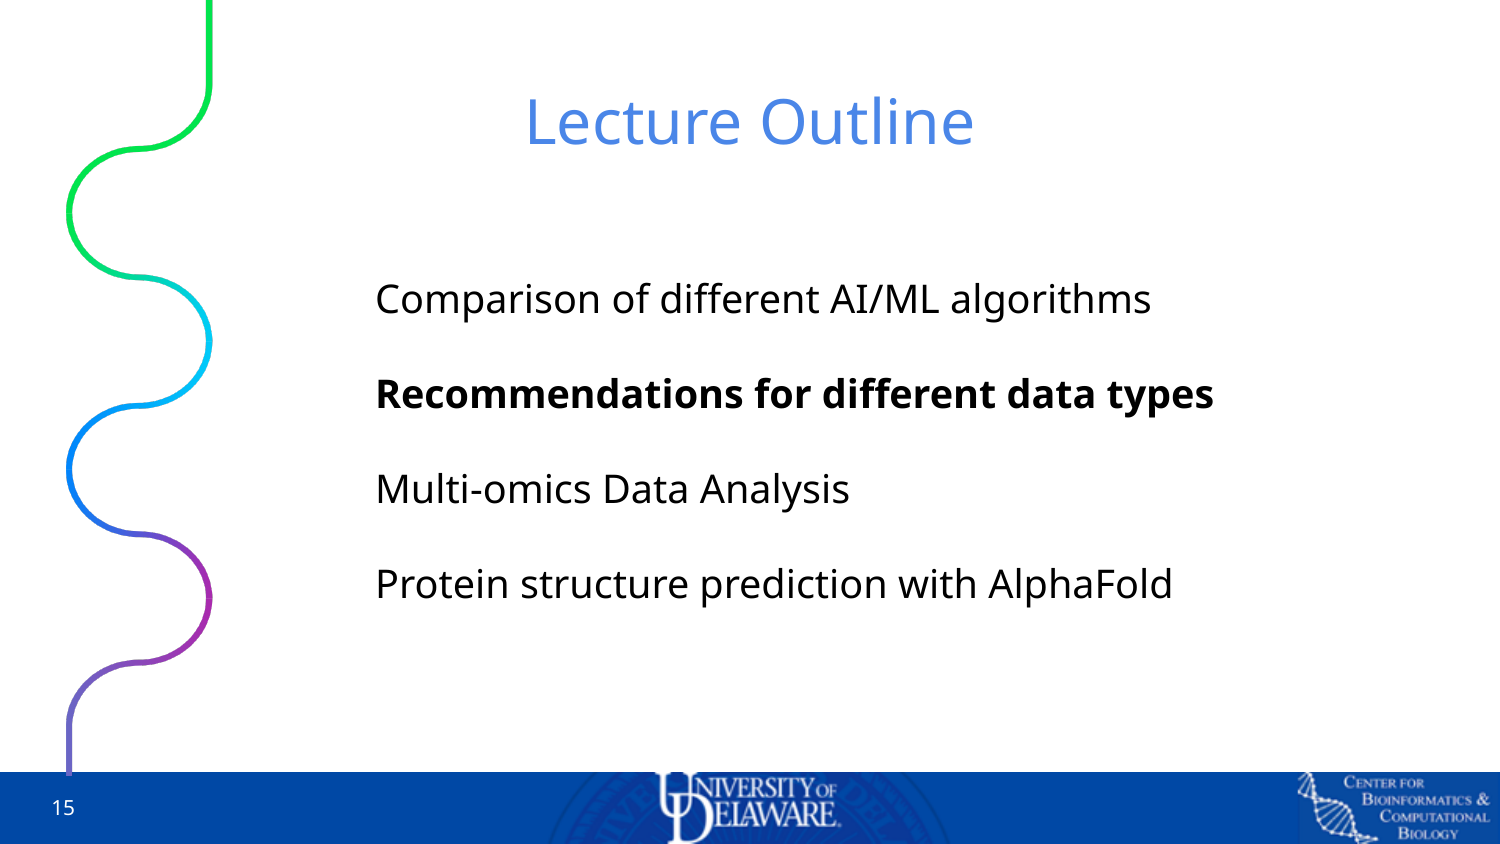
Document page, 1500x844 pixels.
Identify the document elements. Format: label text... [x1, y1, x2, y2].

text_box Comparison of different AI/ML algorithms Recommendations for different data types Multi-omics Data Analysis Protein structure prediction with AlphaFold [285, 259, 1473, 622]
picture [0, 0, 1500, 844]
title Lecture Outline [250, 67, 1449, 167]
